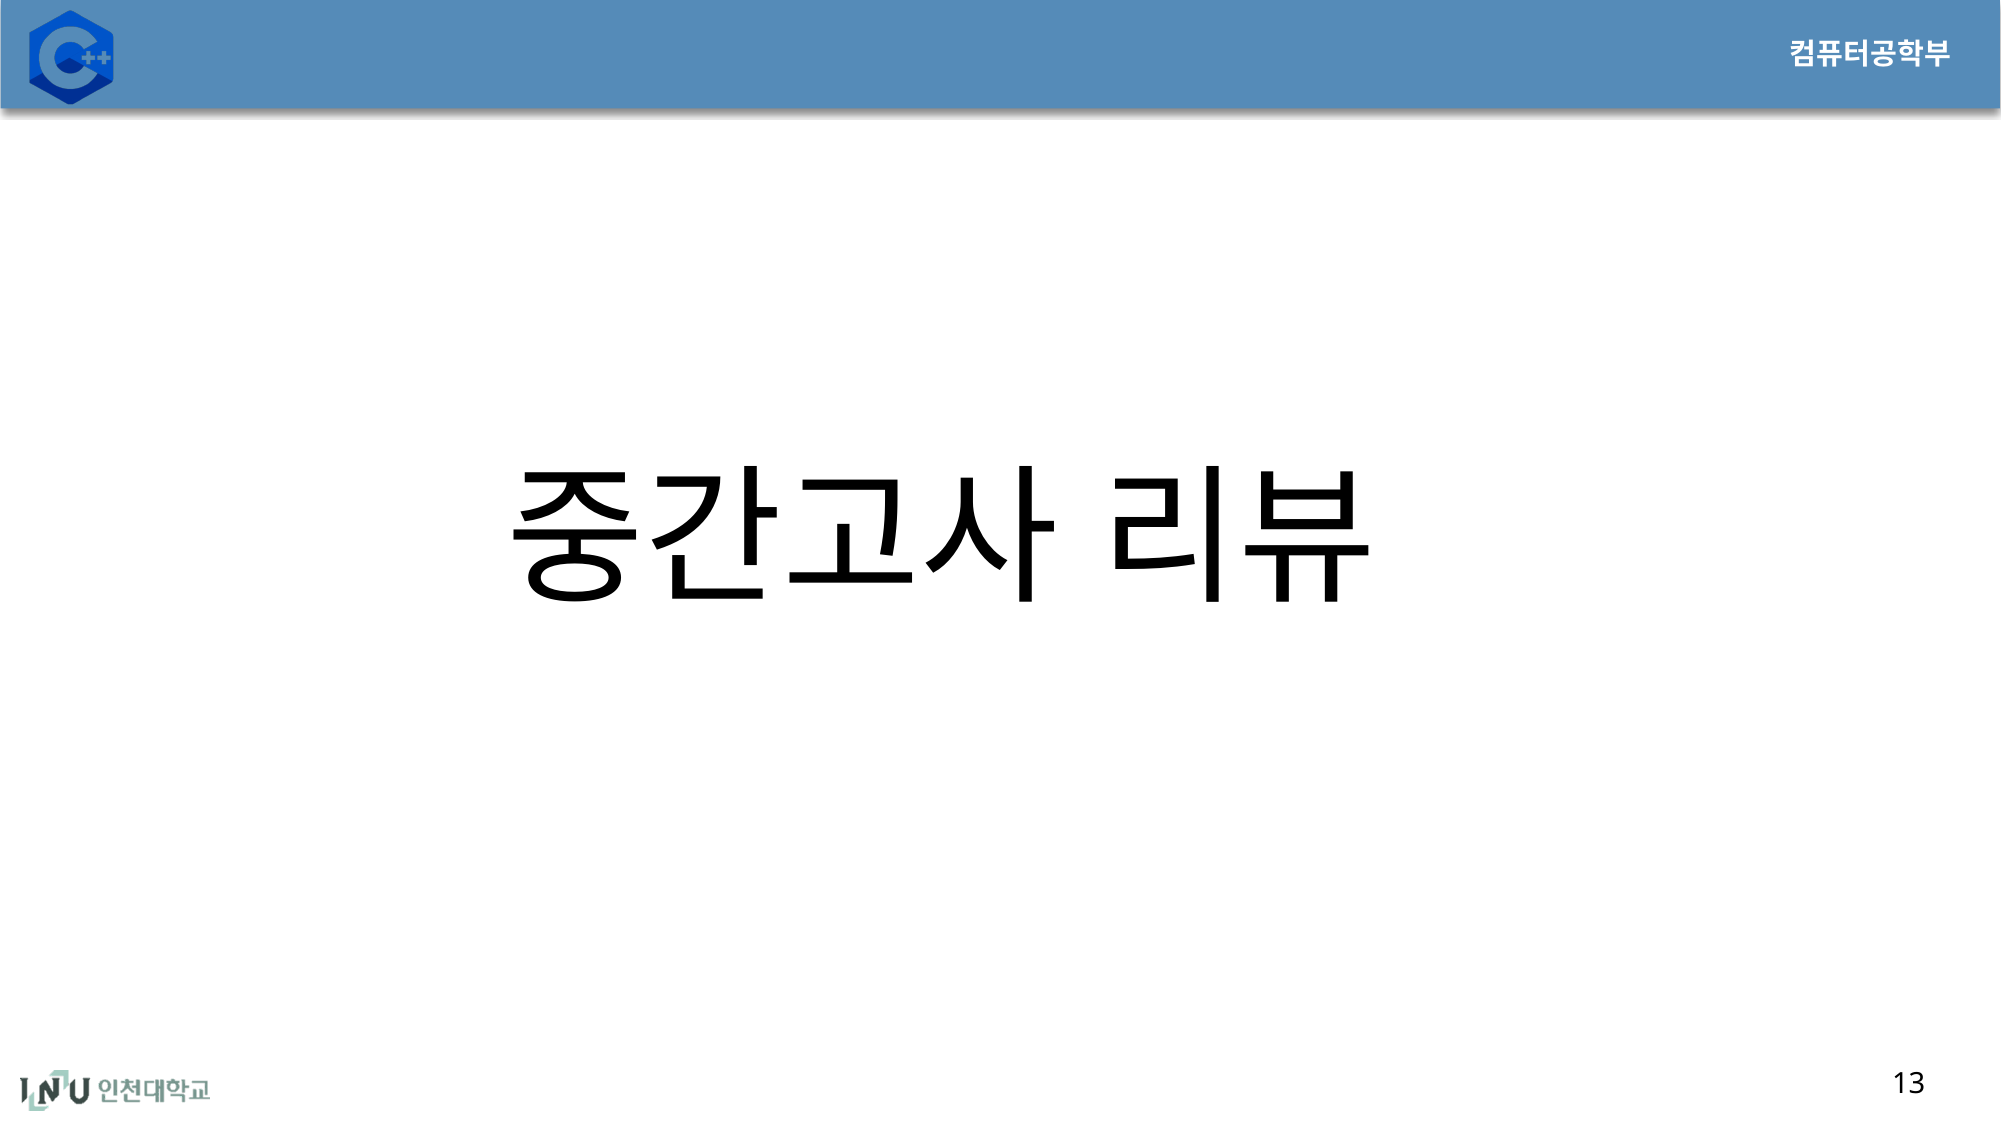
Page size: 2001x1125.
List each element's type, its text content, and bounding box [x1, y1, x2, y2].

picture [19, 0, 125, 116]
text_box 중간고사 리뷰 [490, 431, 1580, 629]
